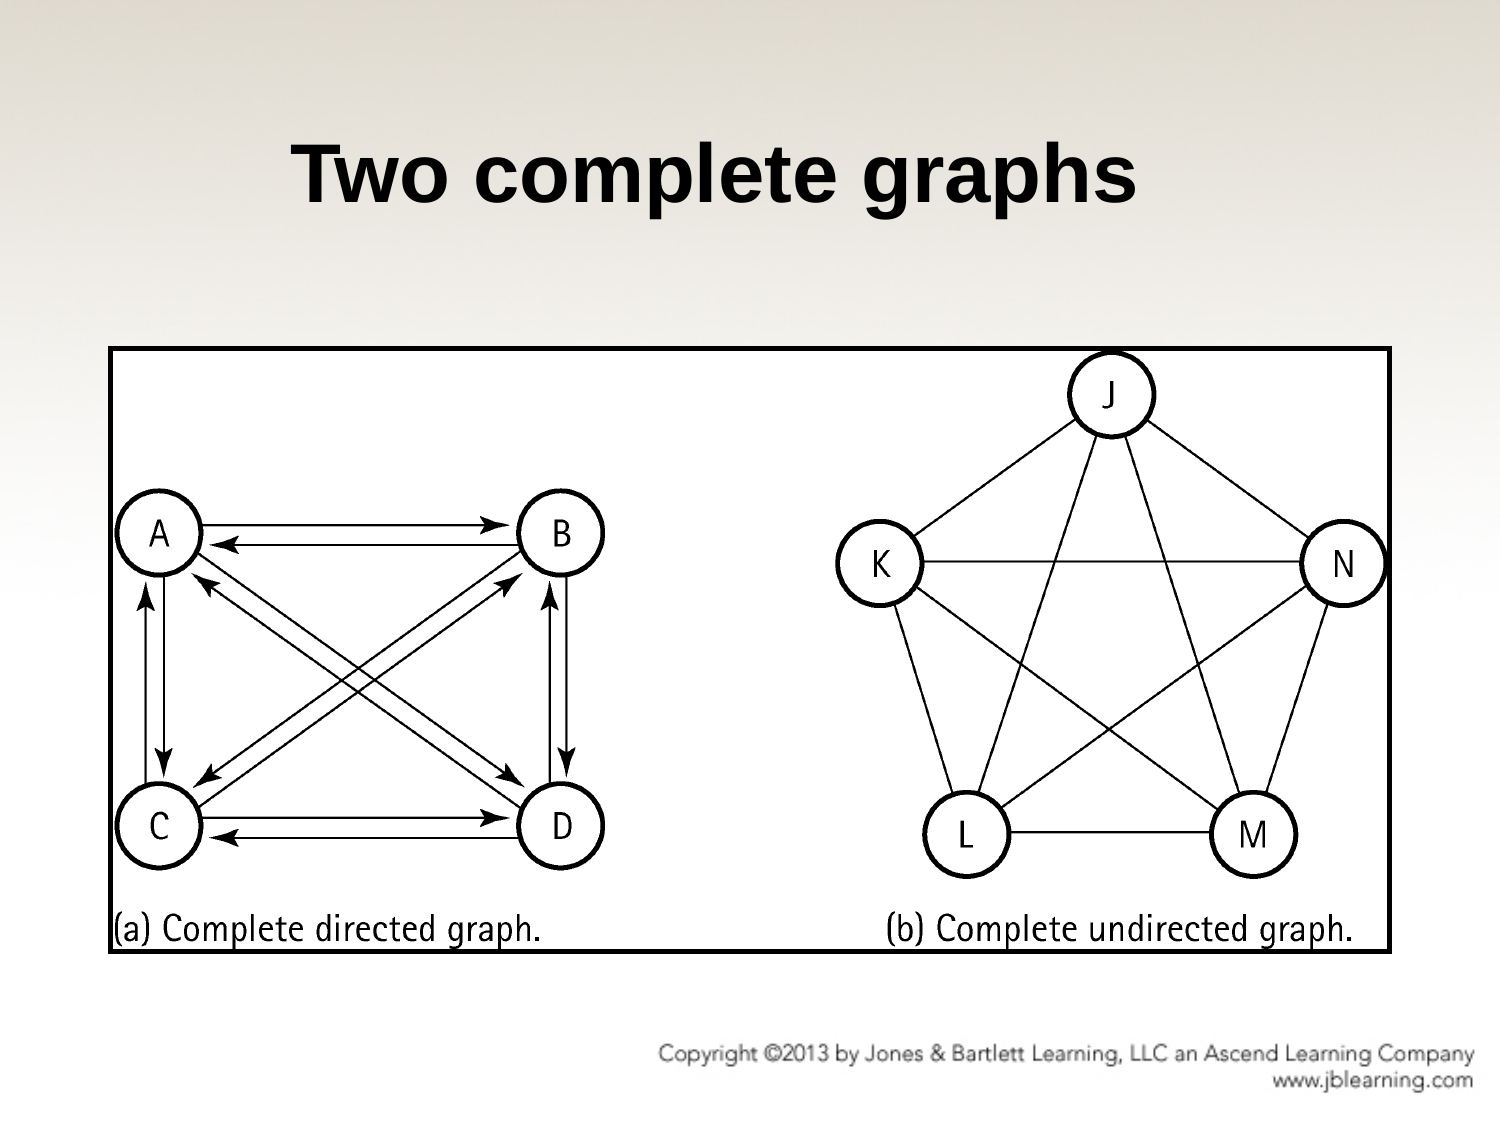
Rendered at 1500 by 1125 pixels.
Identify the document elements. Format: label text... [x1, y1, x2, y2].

title Two complete graphs [275, 99, 1500, 238]
picture [0, 0, 1500, 1125]
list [112, 350, 1388, 950]
